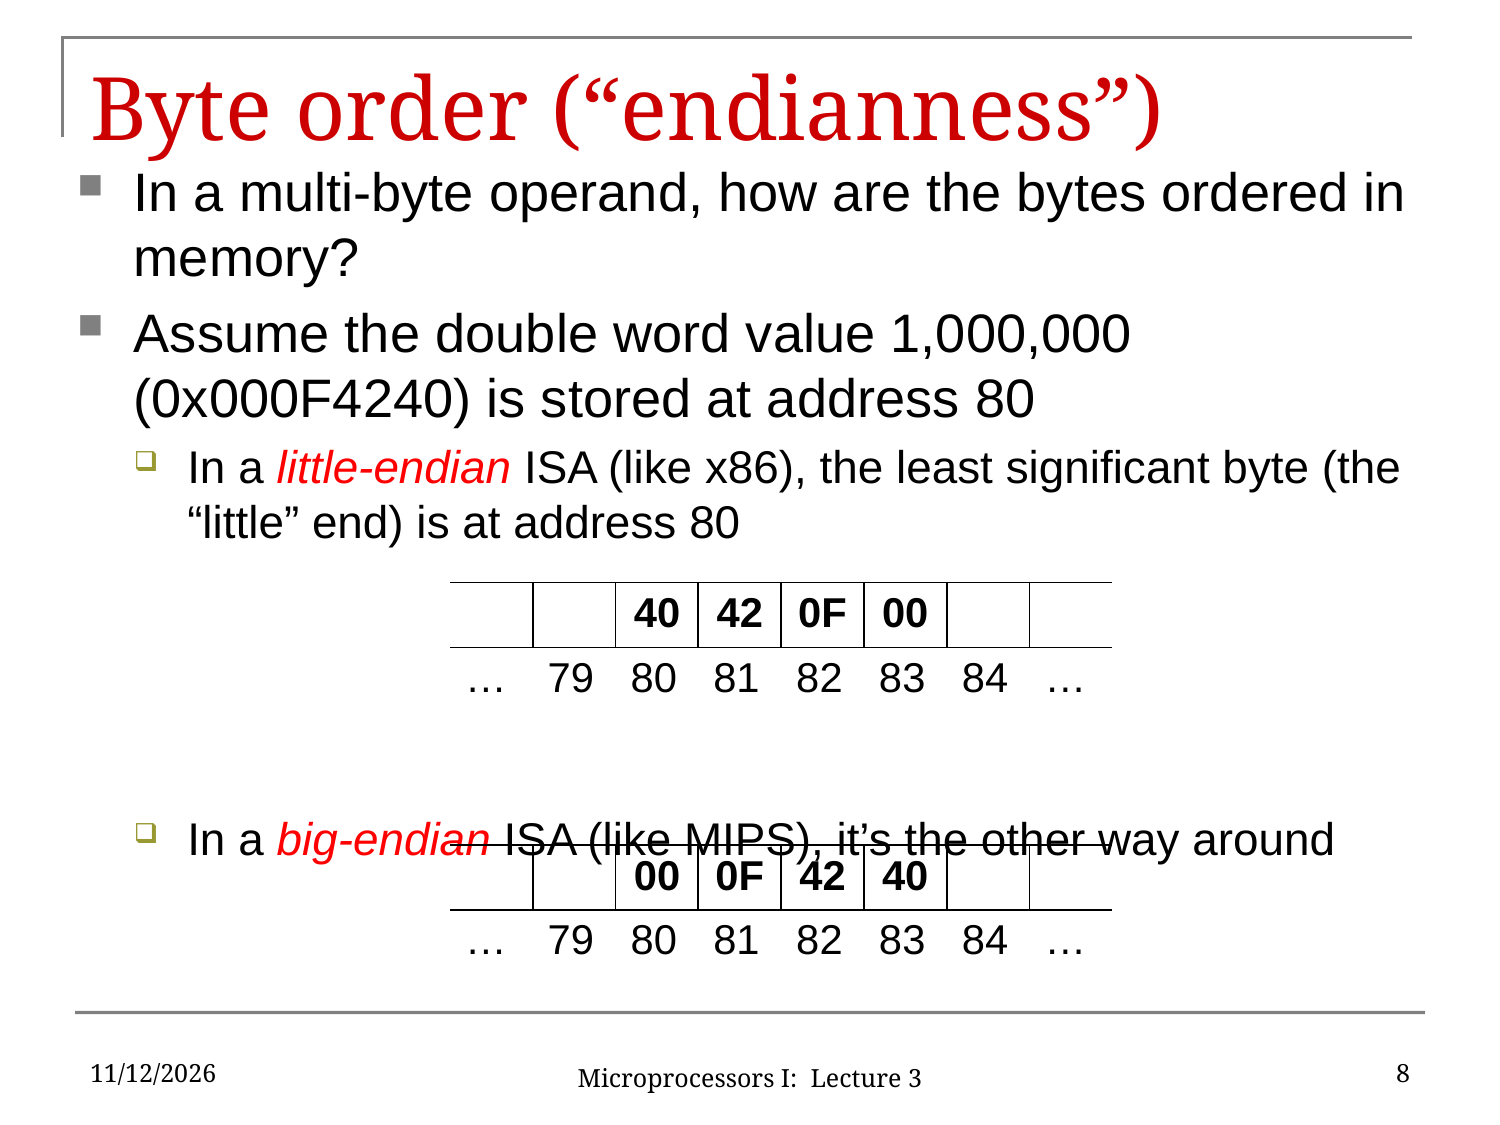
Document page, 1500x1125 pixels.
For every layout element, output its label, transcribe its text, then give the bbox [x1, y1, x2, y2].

table_header [948, 846, 1029, 909]
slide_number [74, 1023, 426, 1100]
table_cell 82 [781, 911, 864, 975]
list In a multi-byte operand, how are the bytes ordered in memory? Assume the double word value 1,000,000 (0x000F4240) is stored at address 80 In a little-endian ISA (like x86), the least significant byte (the “little” end) is at address 80 In a big-endian ISA (like MIPS), it’s the other way around [62, 149, 1425, 1006]
table_cell 81 [698, 911, 781, 975]
table_header 42 [782, 846, 863, 909]
table_cell 83 [864, 911, 947, 975]
table_header 42 [699, 583, 780, 647]
table_header 0F [699, 846, 780, 909]
table_cell 83 [864, 648, 947, 712]
slide_number 8 [1074, 1023, 1426, 1100]
table_cell 80 [616, 648, 698, 712]
table_header [534, 846, 615, 909]
table_cell 81 [698, 648, 781, 712]
table_header 40 [616, 583, 697, 647]
table_header 0F [782, 583, 863, 647]
table_header [1030, 846, 1112, 909]
table_cell 79 [533, 648, 616, 712]
table_cell 80 [616, 911, 698, 975]
footer Microprocessors I: Lecture 3 [512, 1024, 988, 1101]
table_header 00 [865, 583, 946, 647]
table_cell … [1030, 911, 1112, 975]
table_header [948, 583, 1029, 647]
table_header [450, 583, 532, 647]
table_header 00 [616, 846, 697, 909]
table_cell 79 [533, 911, 616, 975]
table_header [1030, 583, 1112, 647]
table_cell … [1030, 648, 1112, 712]
table_header 40 [865, 846, 946, 909]
table_cell 82 [781, 648, 864, 712]
table_header [534, 583, 615, 647]
table_cell … [450, 648, 533, 712]
table_cell … [450, 911, 533, 975]
table_cell 84 [947, 911, 1030, 975]
table_cell 84 [947, 648, 1030, 712]
title Byte order (“endianness”) [75, 45, 1425, 149]
table_header [450, 846, 532, 909]
